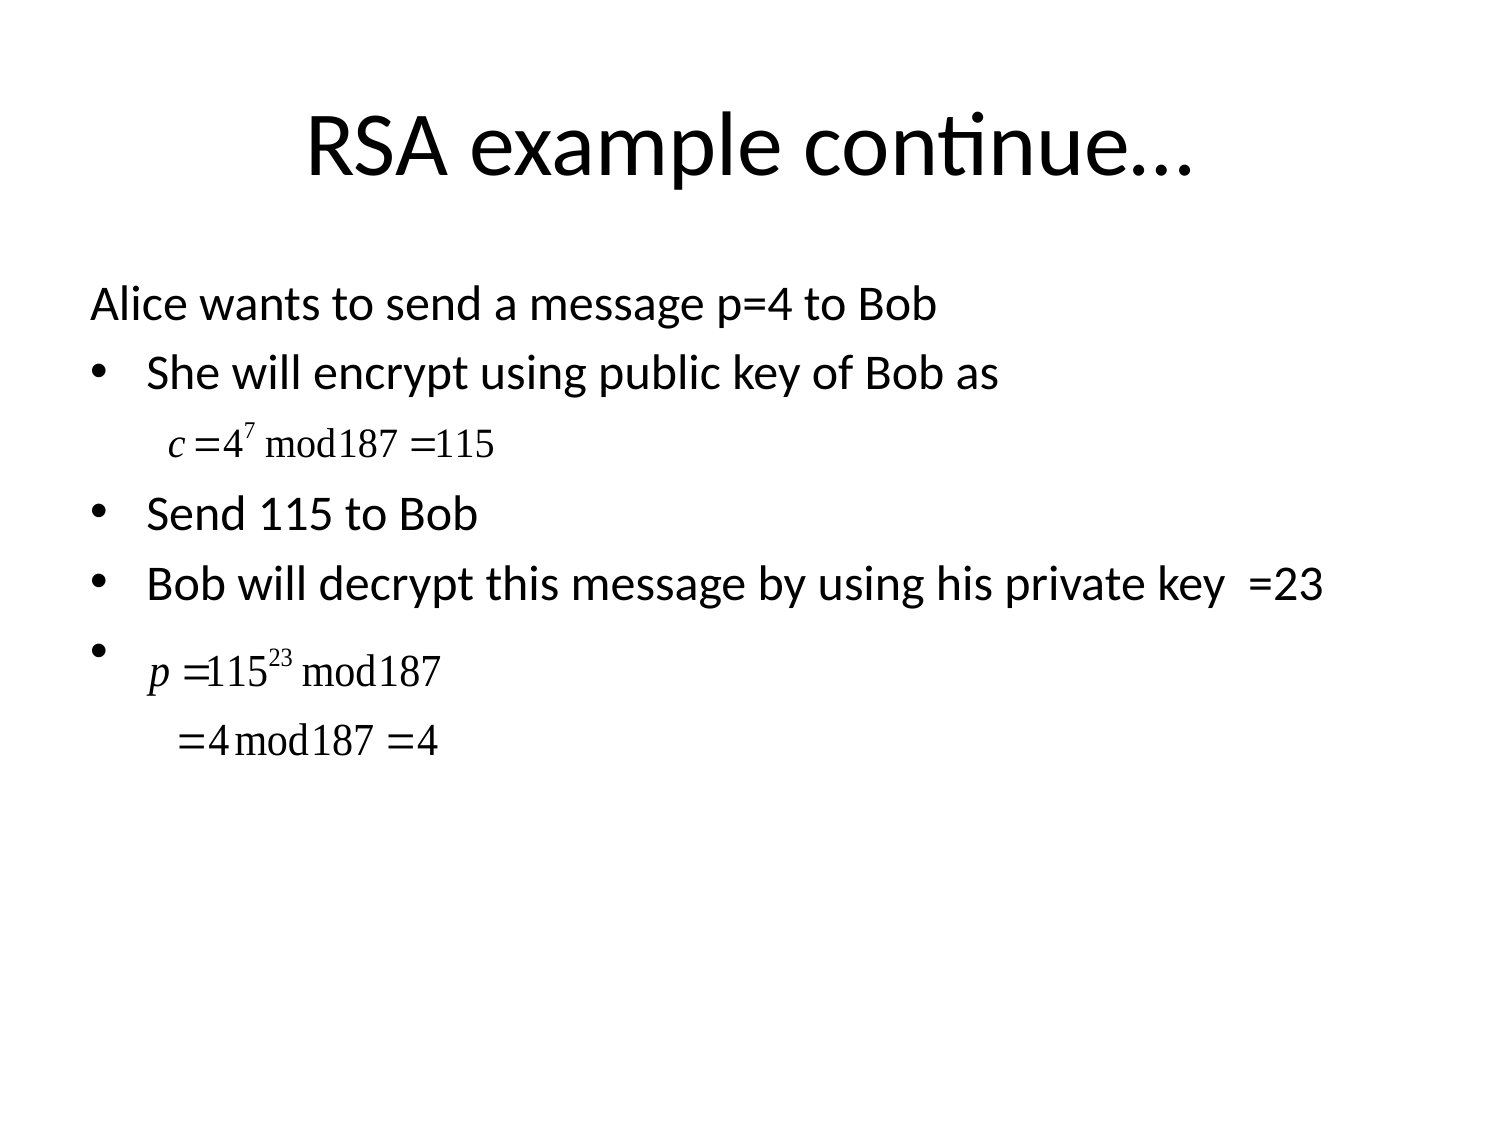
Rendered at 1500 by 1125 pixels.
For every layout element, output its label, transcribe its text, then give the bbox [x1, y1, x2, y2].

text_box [162, 412, 501, 476]
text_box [137, 637, 451, 776]
title RSA example continue… [75, 45, 1425, 233]
list Alice wants to send a message p=4 to Bob She will encrypt using public key of Bob as Send 115 to Bob Bob will decrypt this message by using his private key =23 [75, 262, 1425, 1005]
